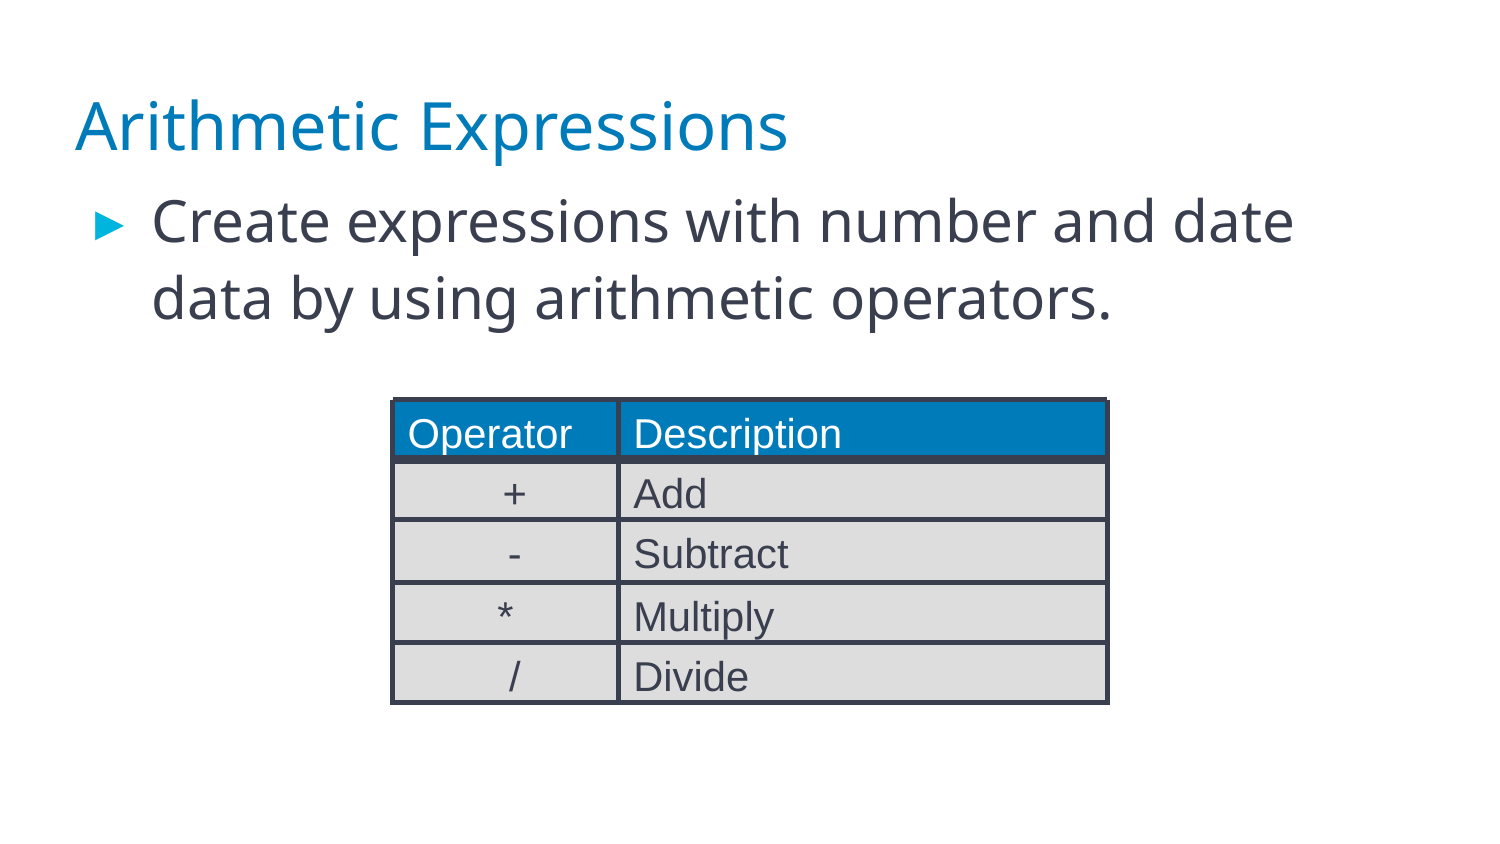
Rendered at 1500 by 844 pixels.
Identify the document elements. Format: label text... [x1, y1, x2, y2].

list Create expressions with number and date data by using arithmetic operators. [76, 176, 1384, 263]
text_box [392, 399, 1108, 703]
title Arithmetic Expressions [75, 99, 1001, 277]
